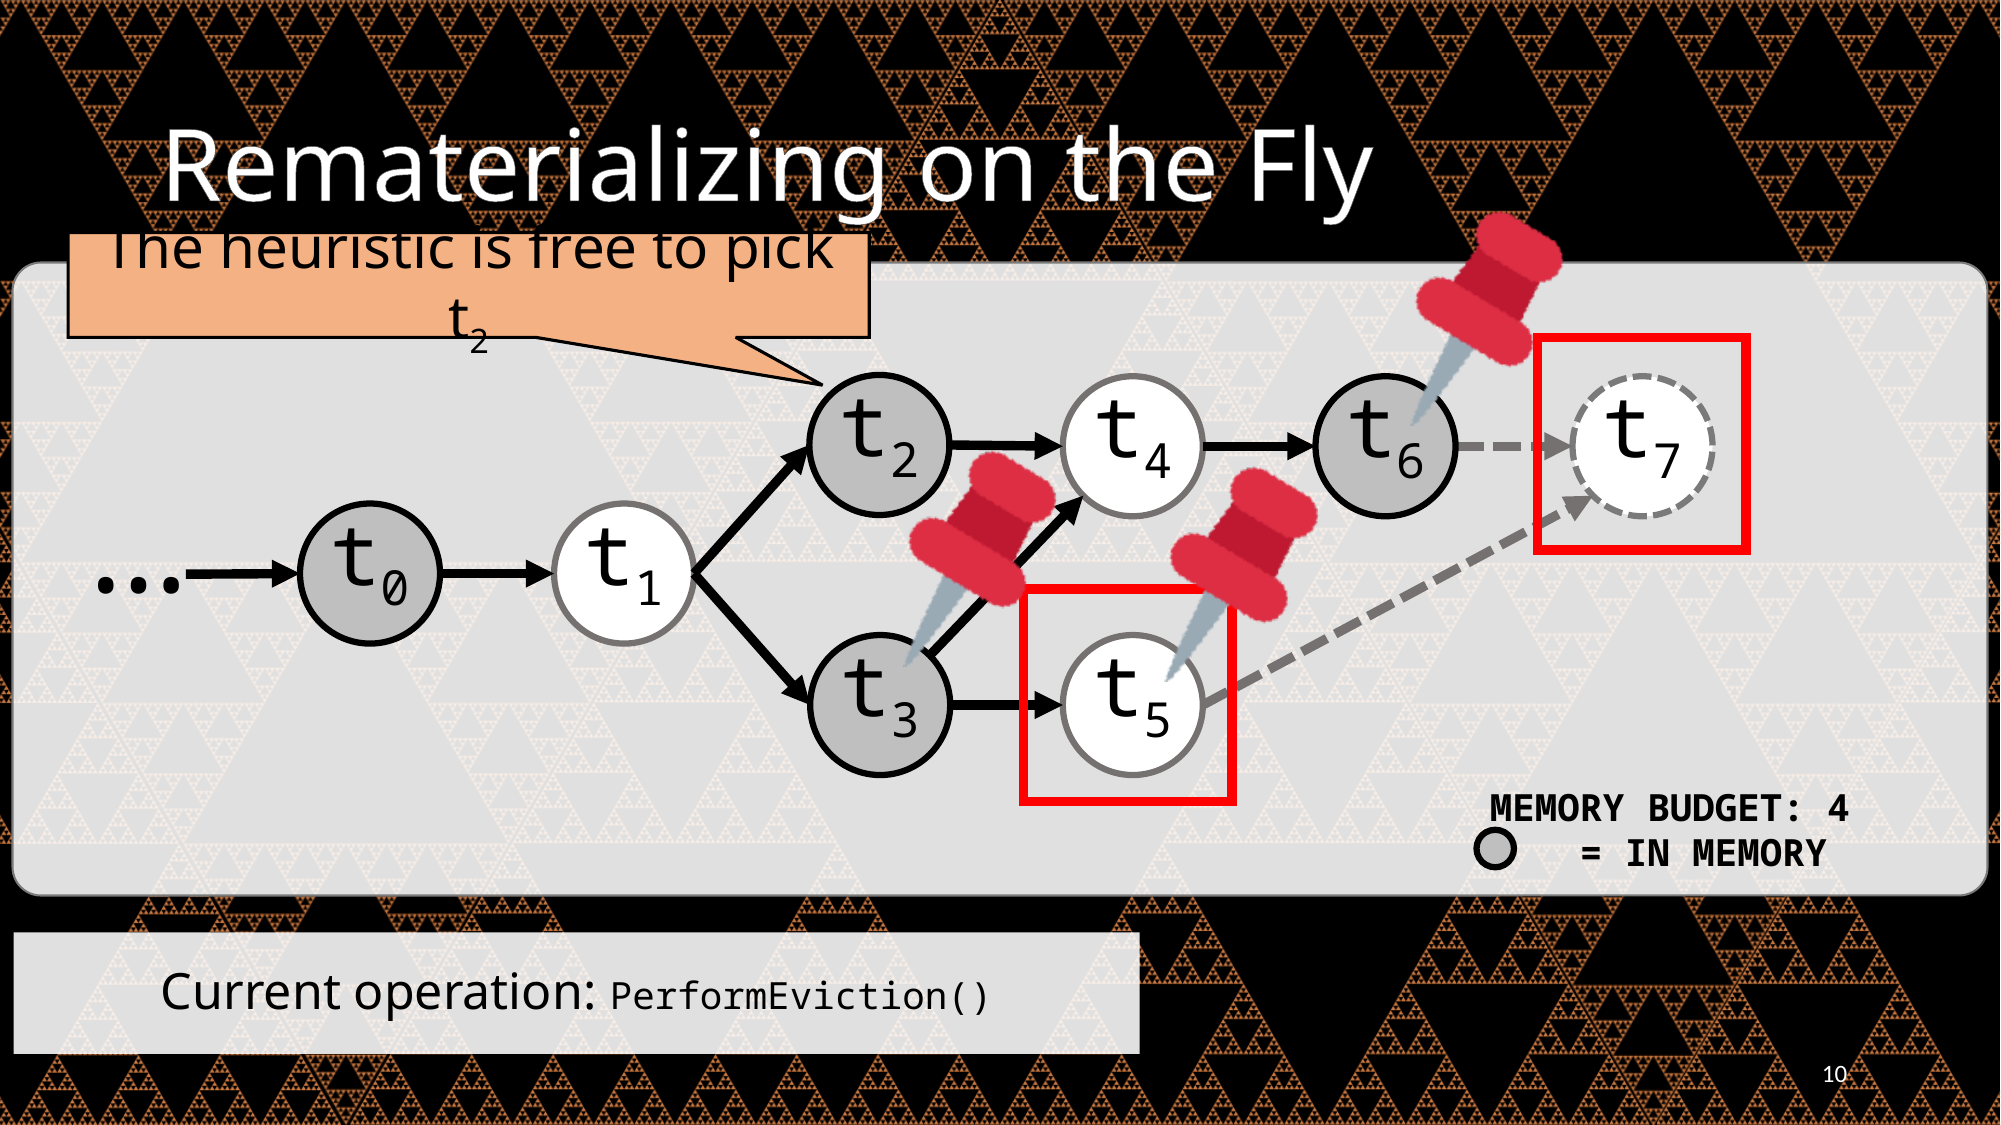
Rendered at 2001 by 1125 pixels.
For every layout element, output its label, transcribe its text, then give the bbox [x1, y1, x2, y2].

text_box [929, 495, 1084, 656]
text_box [1023, 589, 1233, 802]
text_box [1202, 495, 1593, 705]
text_box t1 [554, 503, 694, 644]
text_box The heuristic is free to pick t2 [67, 231, 871, 387]
text_box t2 [809, 374, 950, 514]
title Rematerializing on the Fly [137, 59, 1863, 262]
slide_number 10 [1412, 1042, 1863, 1103]
text_box [1537, 337, 1747, 550]
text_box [694, 573, 811, 705]
text_box t3 [810, 635, 951, 776]
picture [1023, 439, 1043, 444]
list Current operation: PerformEviction() [13, 932, 1140, 1054]
text_box [1476, 829, 1514, 868]
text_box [693, 444, 810, 574]
text_box MEMORY BUDGET: 4 = IN MEMORY [1475, 776, 1892, 882]
picture [1121, 455, 1328, 682]
text_box t4 [1062, 376, 1203, 516]
picture [1366, 200, 1593, 426]
text_box t0 [300, 503, 440, 644]
text_box t6 [1315, 376, 1456, 495]
text_box … [75, 460, 175, 625]
picture [859, 447, 1066, 667]
text_box [12, 262, 1988, 896]
